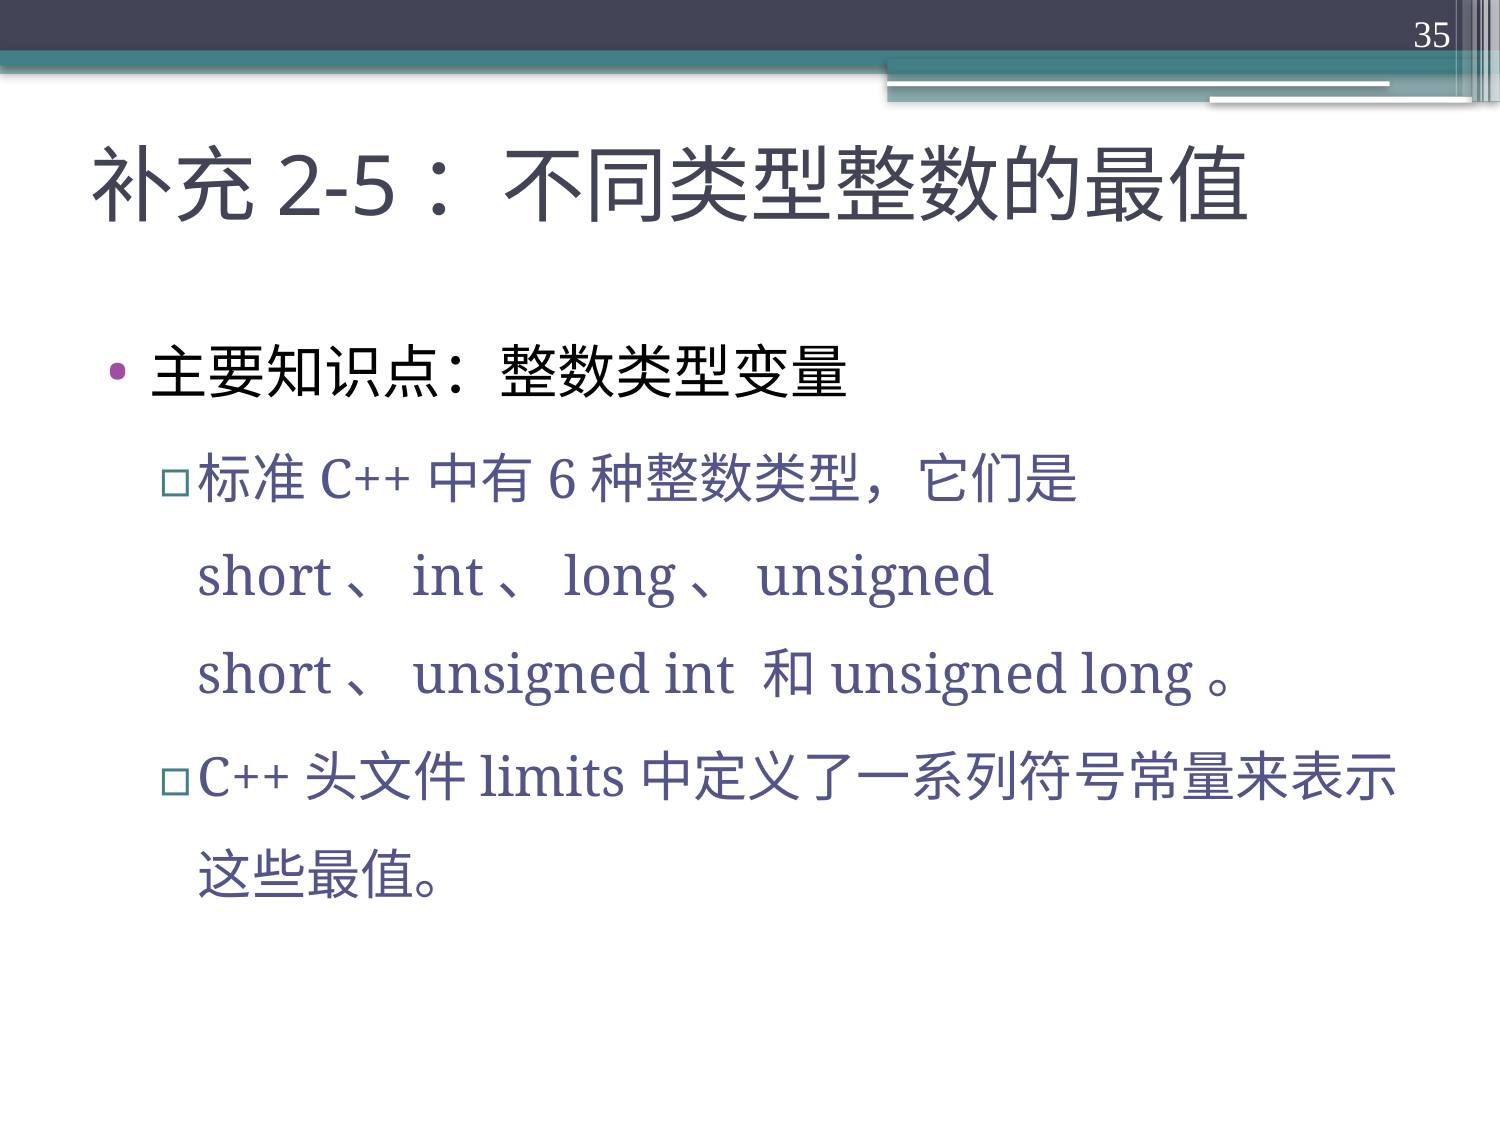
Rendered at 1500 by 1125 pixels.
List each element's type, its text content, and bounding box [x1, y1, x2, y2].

slide_number 35 [1340, 2, 1466, 63]
list 主要知识点：整数类型变量 标准C++中有6种整数类型，它们是short、int、long、unsigned short、unsigned int 和unsigned long。 C++头文件limits中定义了一系列符号常量来表示这些最值。 [75, 292, 1425, 1079]
title 补充2-5：不同类型整数的最值 [75, 94, 1425, 270]
